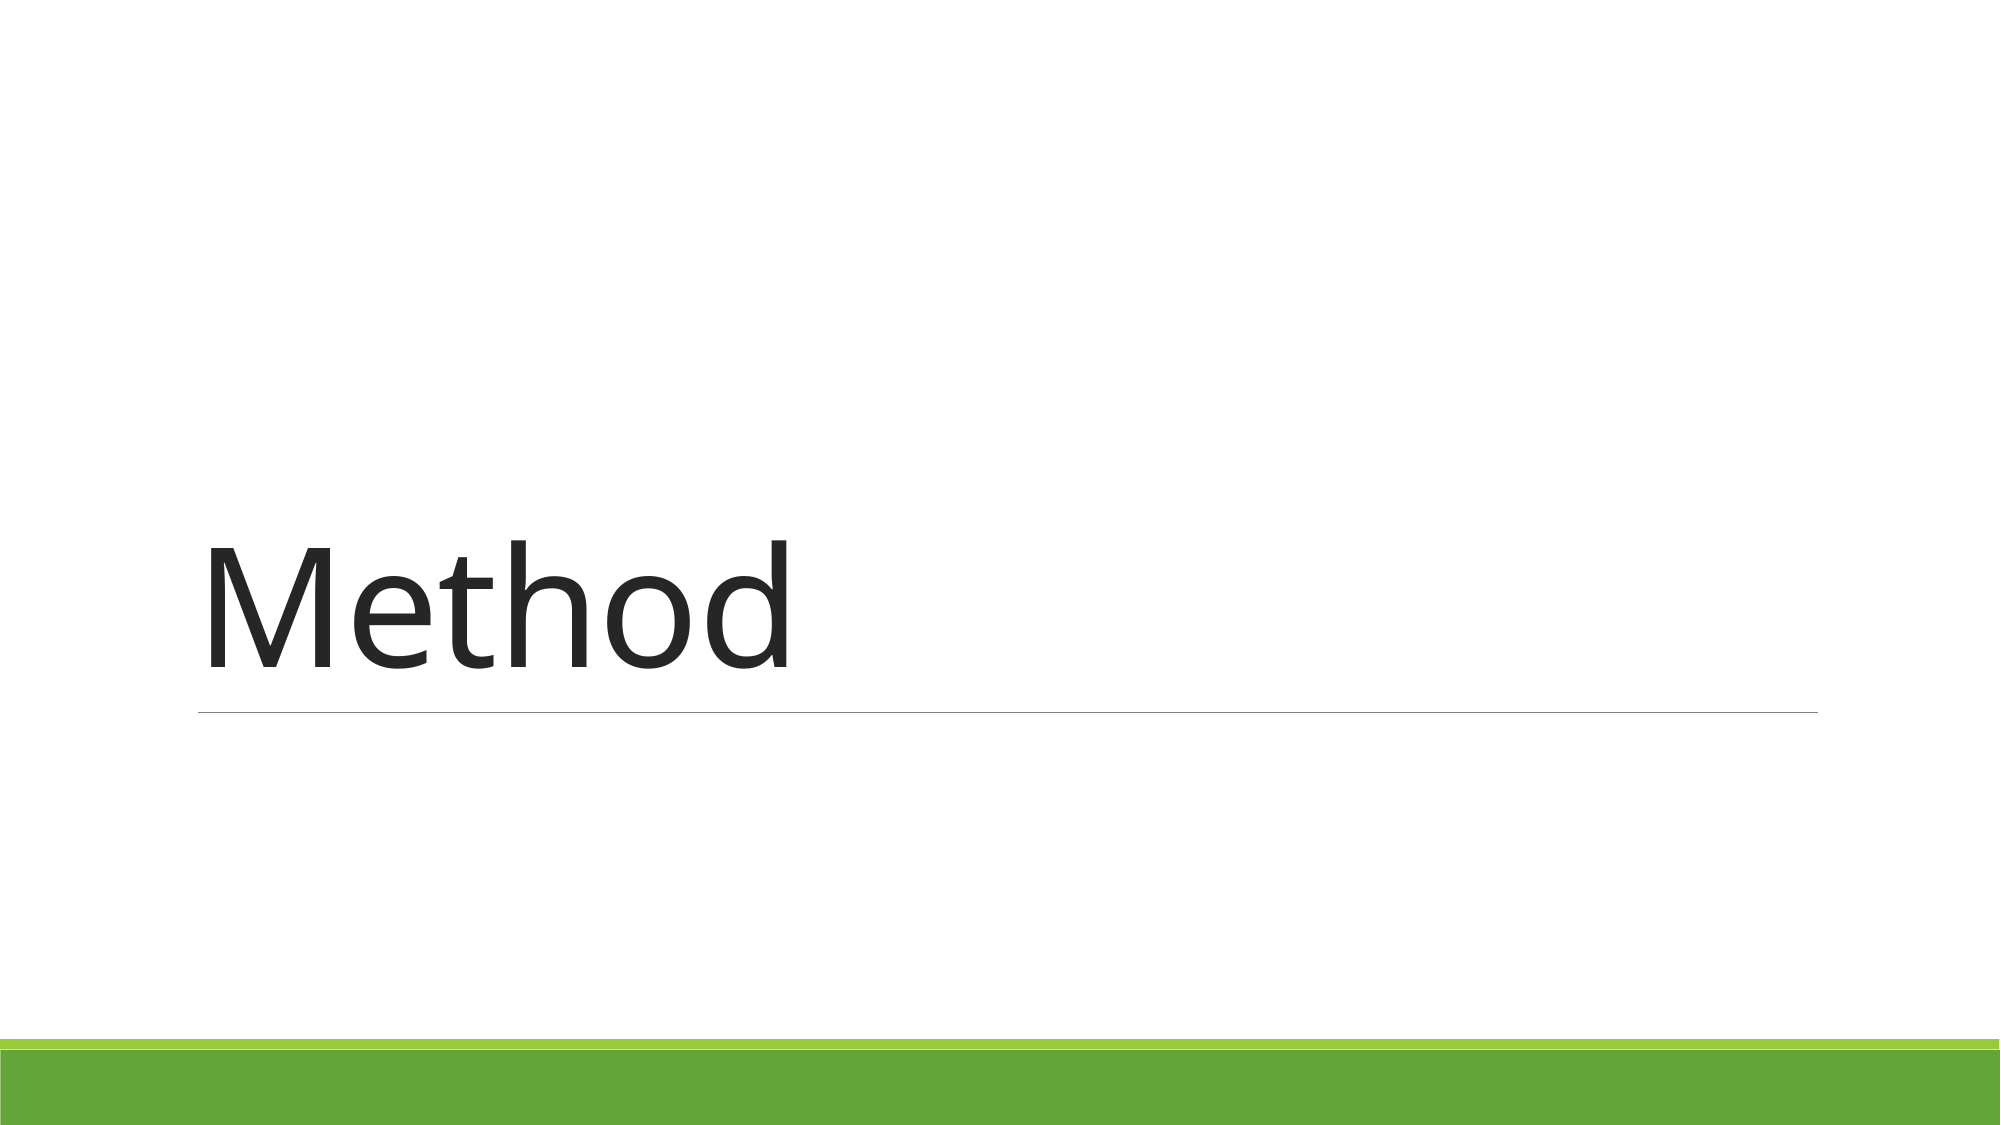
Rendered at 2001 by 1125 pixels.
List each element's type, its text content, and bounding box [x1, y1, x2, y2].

title Method [180, 124, 1830, 710]
